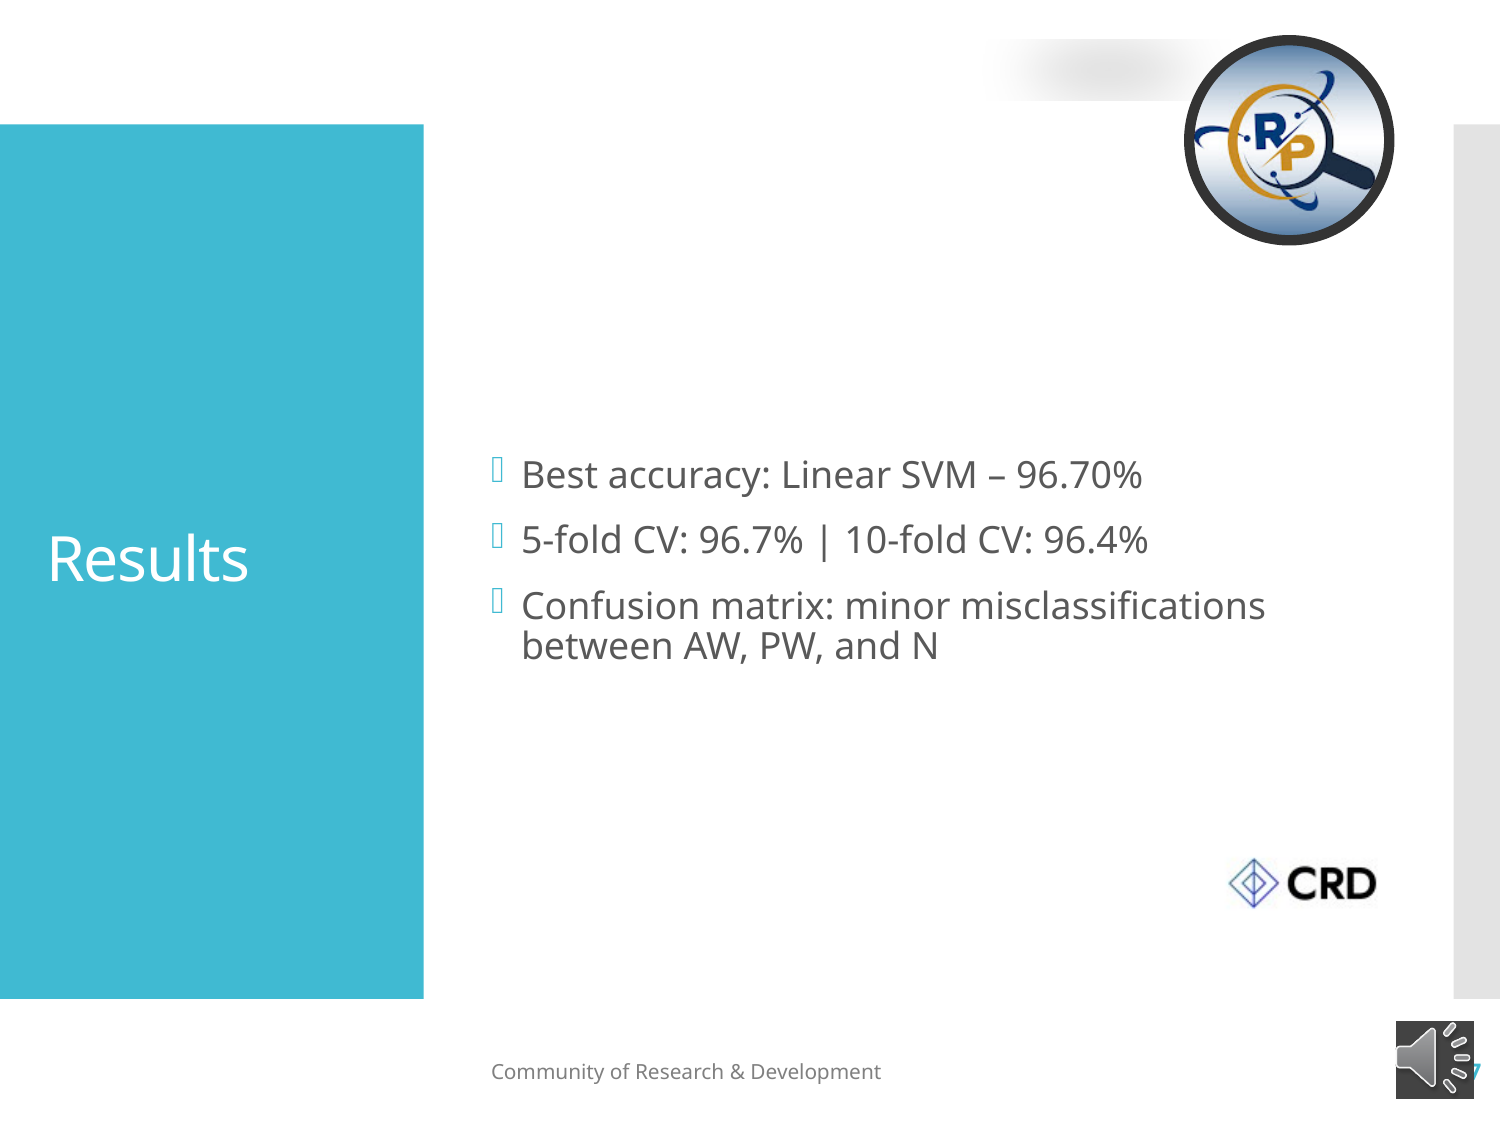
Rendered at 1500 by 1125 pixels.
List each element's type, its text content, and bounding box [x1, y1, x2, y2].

picture [1188, 40, 1390, 241]
title Results [31, 184, 394, 940]
slide_number 17 [1308, 1042, 1497, 1103]
picture [1202, 782, 1403, 984]
picture [1394, 1019, 1476, 1101]
list Best accuracy: Linear SVM – 96.70% 5-fold CV: 96.7% | 10-fold CV: 96.4% Confusion matrix: minor misclassifications between AW, PW, and N [476, 141, 1376, 982]
footer Community of Research & Development [476, 1042, 1204, 1103]
